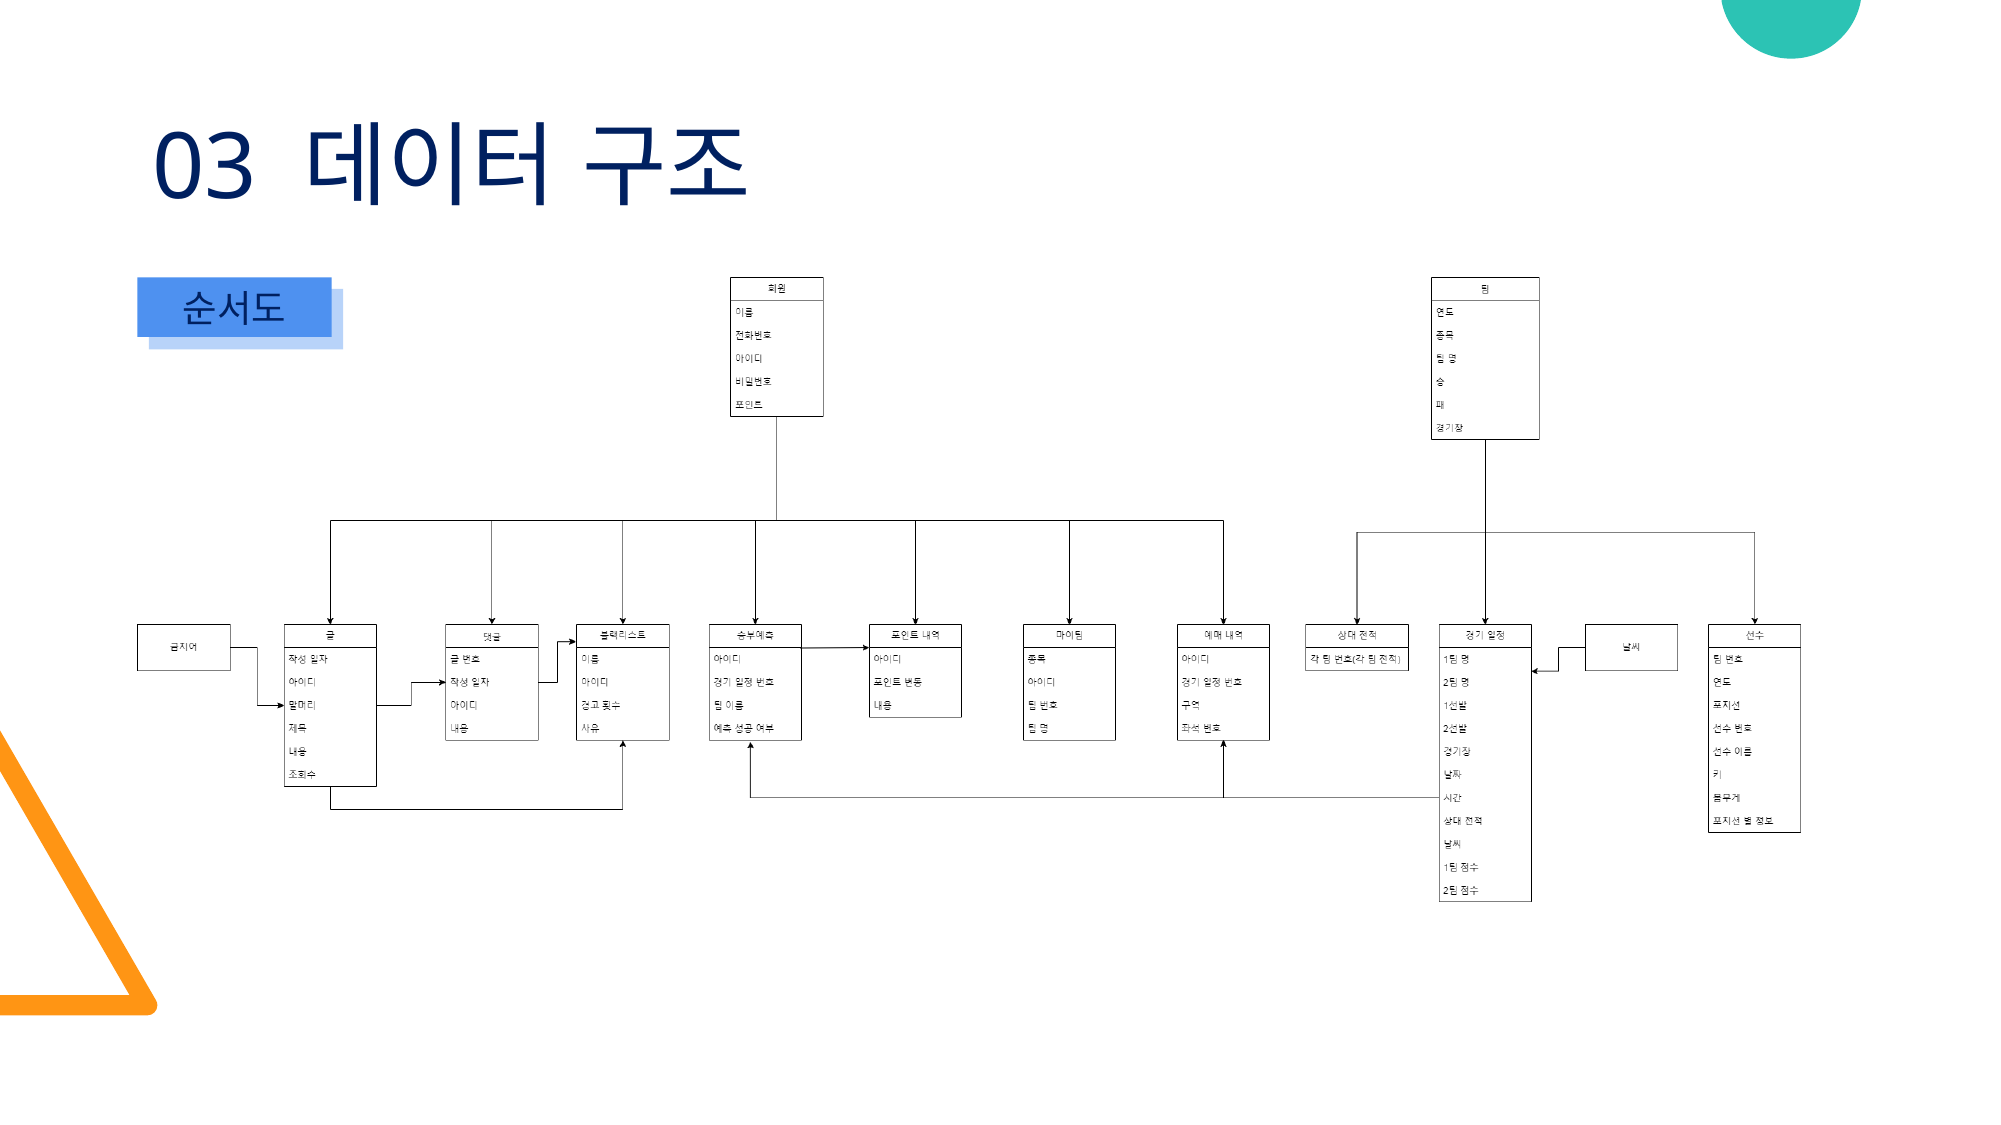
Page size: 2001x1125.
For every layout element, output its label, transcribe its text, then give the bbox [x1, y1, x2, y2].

title 03 데이터 구조 [137, 59, 1863, 278]
picture [137, 277, 1801, 902]
